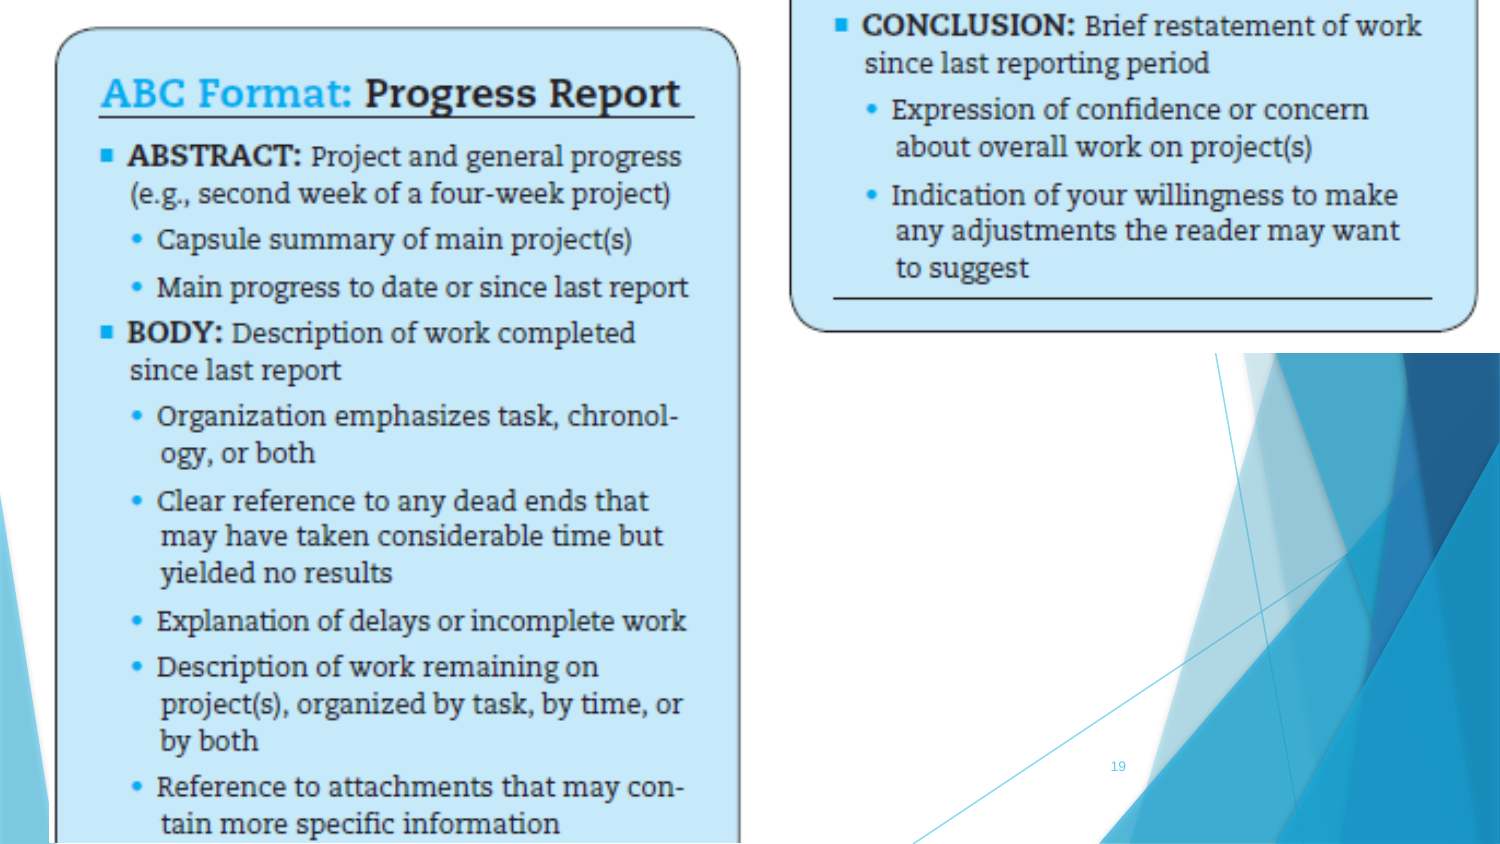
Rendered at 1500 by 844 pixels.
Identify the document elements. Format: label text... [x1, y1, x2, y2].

picture [48, 24, 751, 844]
slide_number 19 [1056, 743, 1141, 789]
picture [779, 0, 1500, 354]
